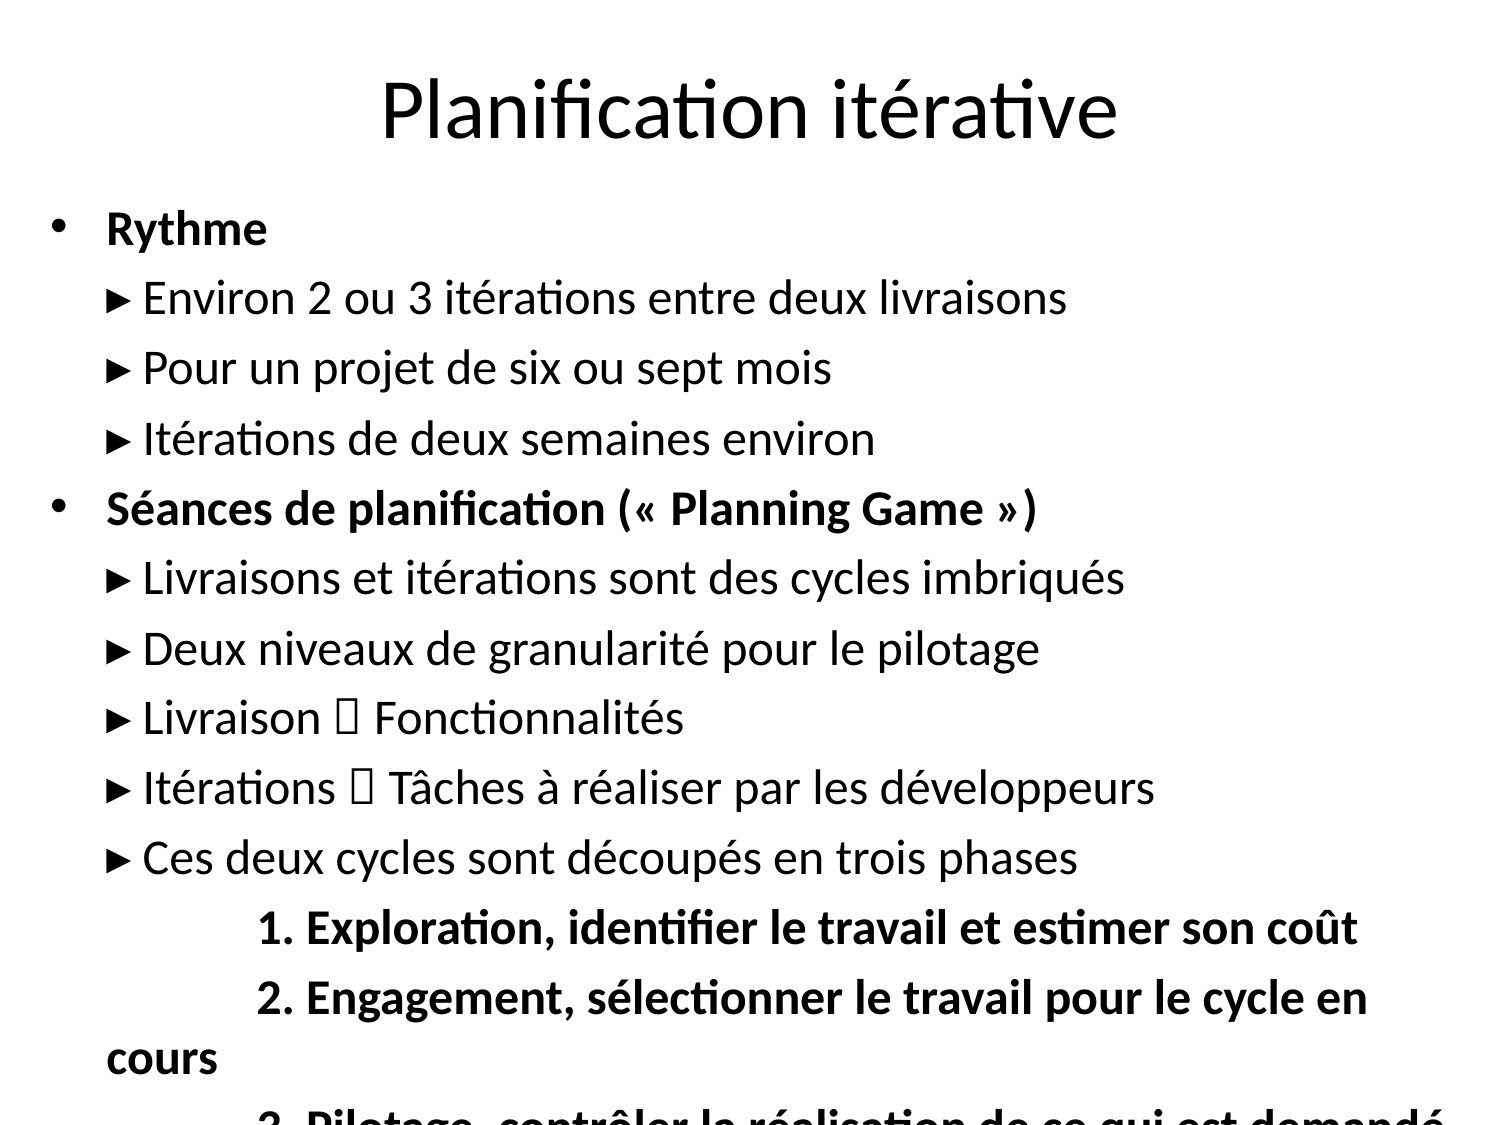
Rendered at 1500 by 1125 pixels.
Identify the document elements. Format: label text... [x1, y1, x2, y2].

title Planification itérative [75, 45, 1425, 164]
list Rythme ▸ Environ 2 ou 3 itérations entre deux livraisons ▸ Pour un projet de six ou sept mois ▸ Itérations de deux semaines environ Séances de planification (« Planning Game ») ▸ Livraisons et itérations sont des cycles imbriqués ▸ Deux niveaux de granularité pour le pilotage ▸ Livraison  Fonctionnalités ▸ Itérations  Tâches à réaliser par les développeurs ▸ Ces deux cycles sont découpés en trois phases 1. Exploration, identifier le travail et estimer son coût 2. Engagement, sélectionner le travail pour le cycle en cours 3. Pilotage, contrôler la réalisation de ce qui est demandé [35, 187, 1465, 1090]
